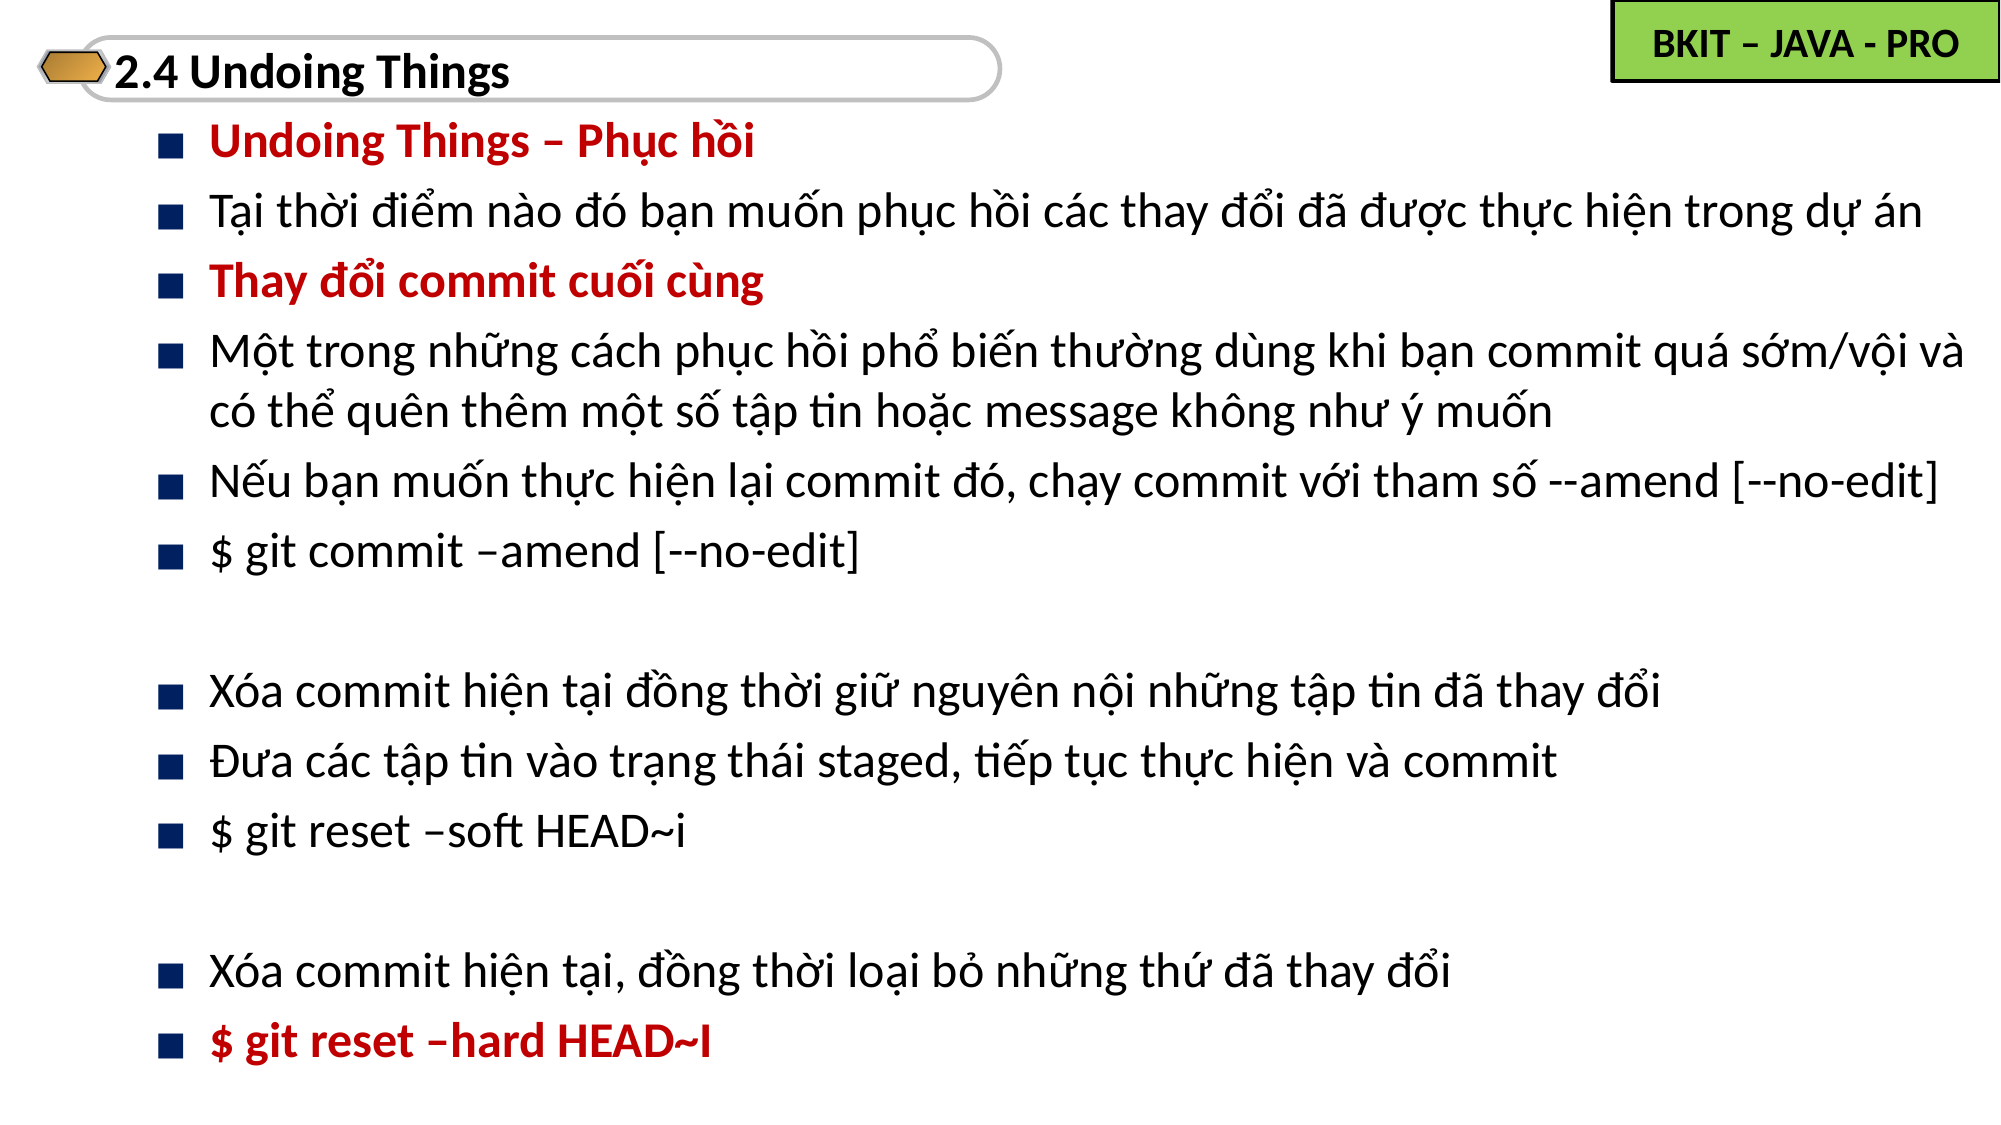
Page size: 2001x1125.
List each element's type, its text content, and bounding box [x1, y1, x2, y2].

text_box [37, 37, 1001, 101]
text_box Undoing Things – Phục hồi Tại thời điểm nào đó bạn muốn phục hồi các thay đổi đã được thực hiện trong dự án Thay đổi commit cuối cùng Một trong những cách phục hồi phổ biến thường dùng khi bạn commit quá sớm/vội và có thể quên thêm một số tập tin hoặc message không như ý muốn Nếu bạn muốn thực hiện lại commit đó, chạy commit với tham số --amend [--no-edit] $ git commit –amend [--no-edit] Xóa commit hiện tại đồng thời giữ nguyên nội những tập tin đã thay đổi Đưa các tập tin vào trạng thái staged, tiếp tục thực hiện và commit $ git reset –soft HEAD~i Xóa commit hiện tại, đồng thời loại bỏ những thứ đã thay đổi $ git reset –hard HEAD~I [137, 99, 2000, 1085]
